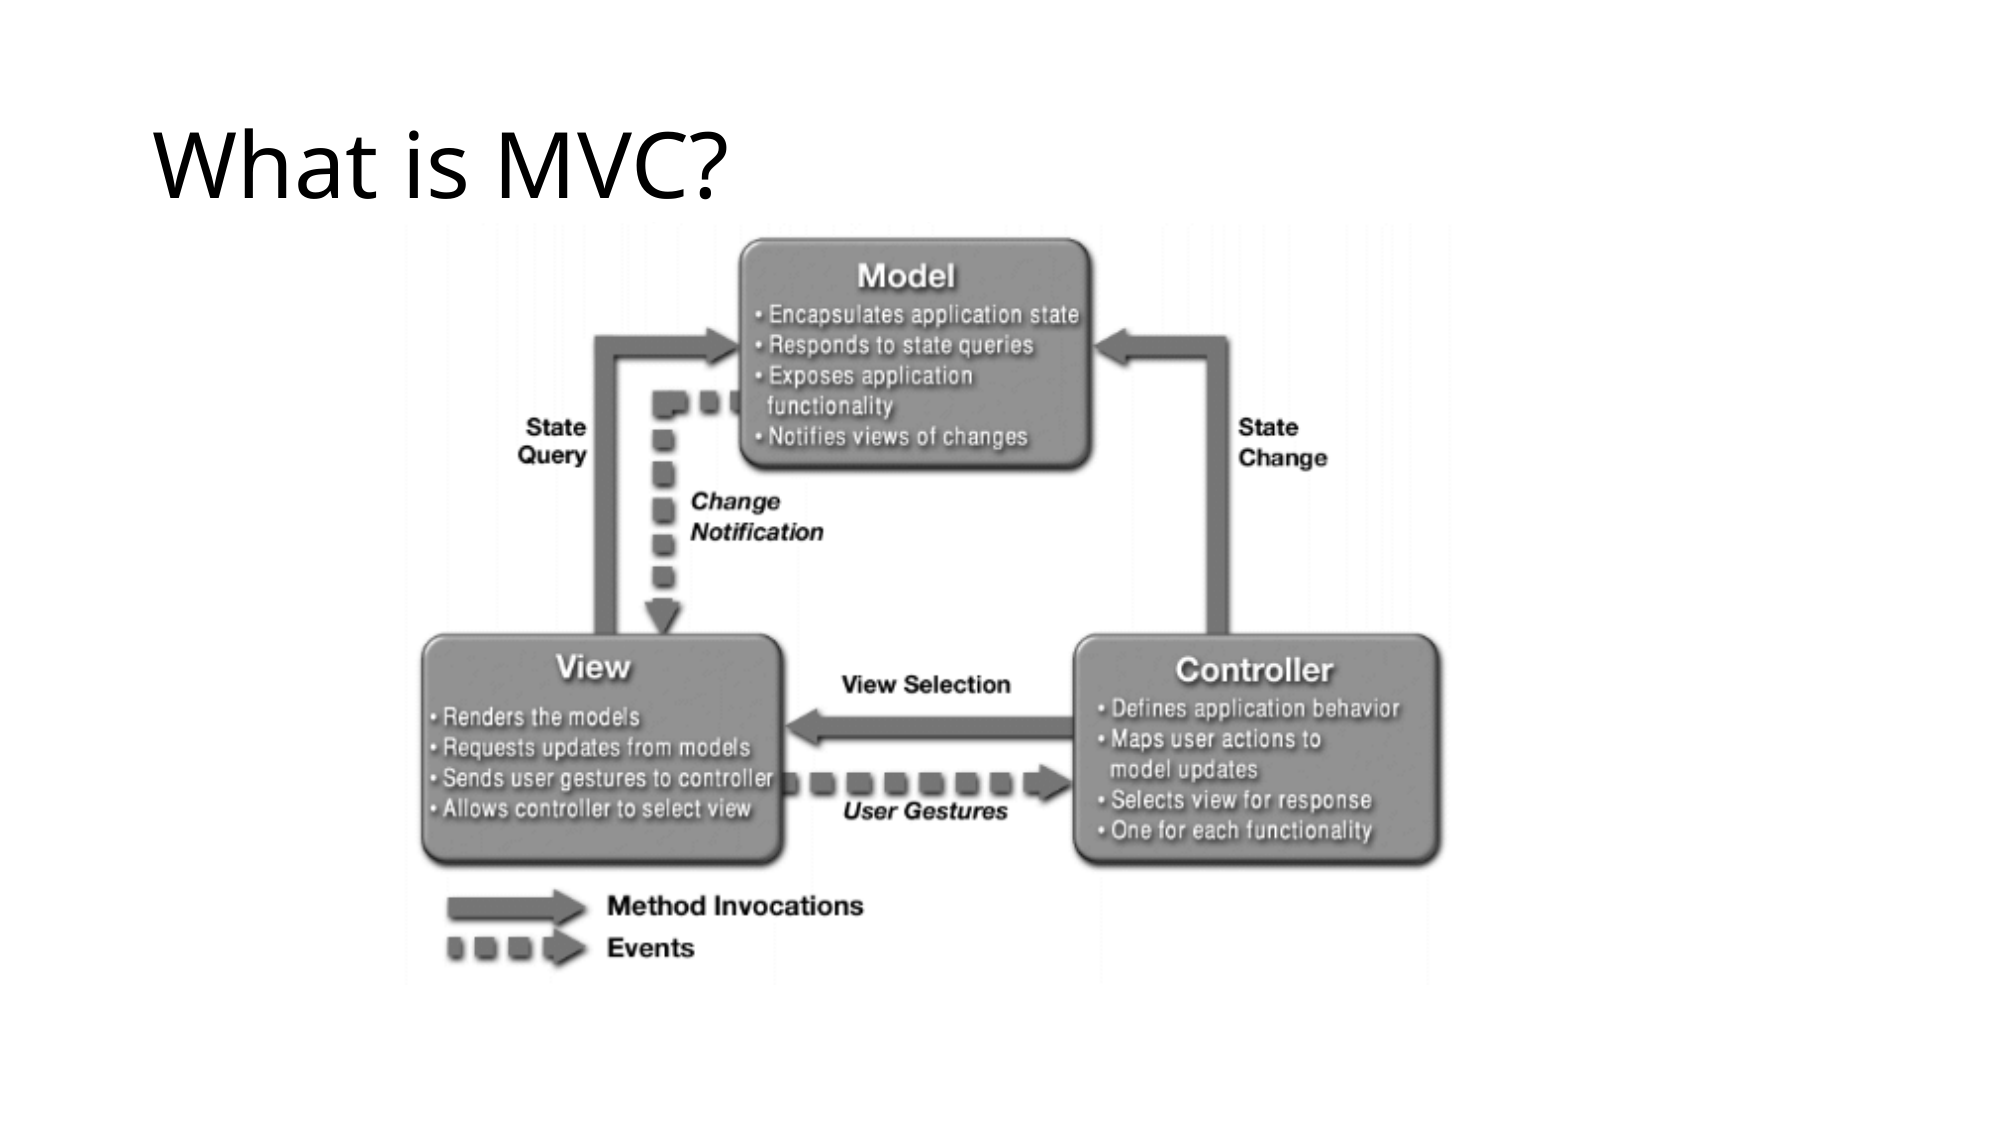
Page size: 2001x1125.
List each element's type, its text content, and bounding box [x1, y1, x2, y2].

picture [382, 222, 1471, 985]
title What is MVC? [137, 59, 1863, 278]
